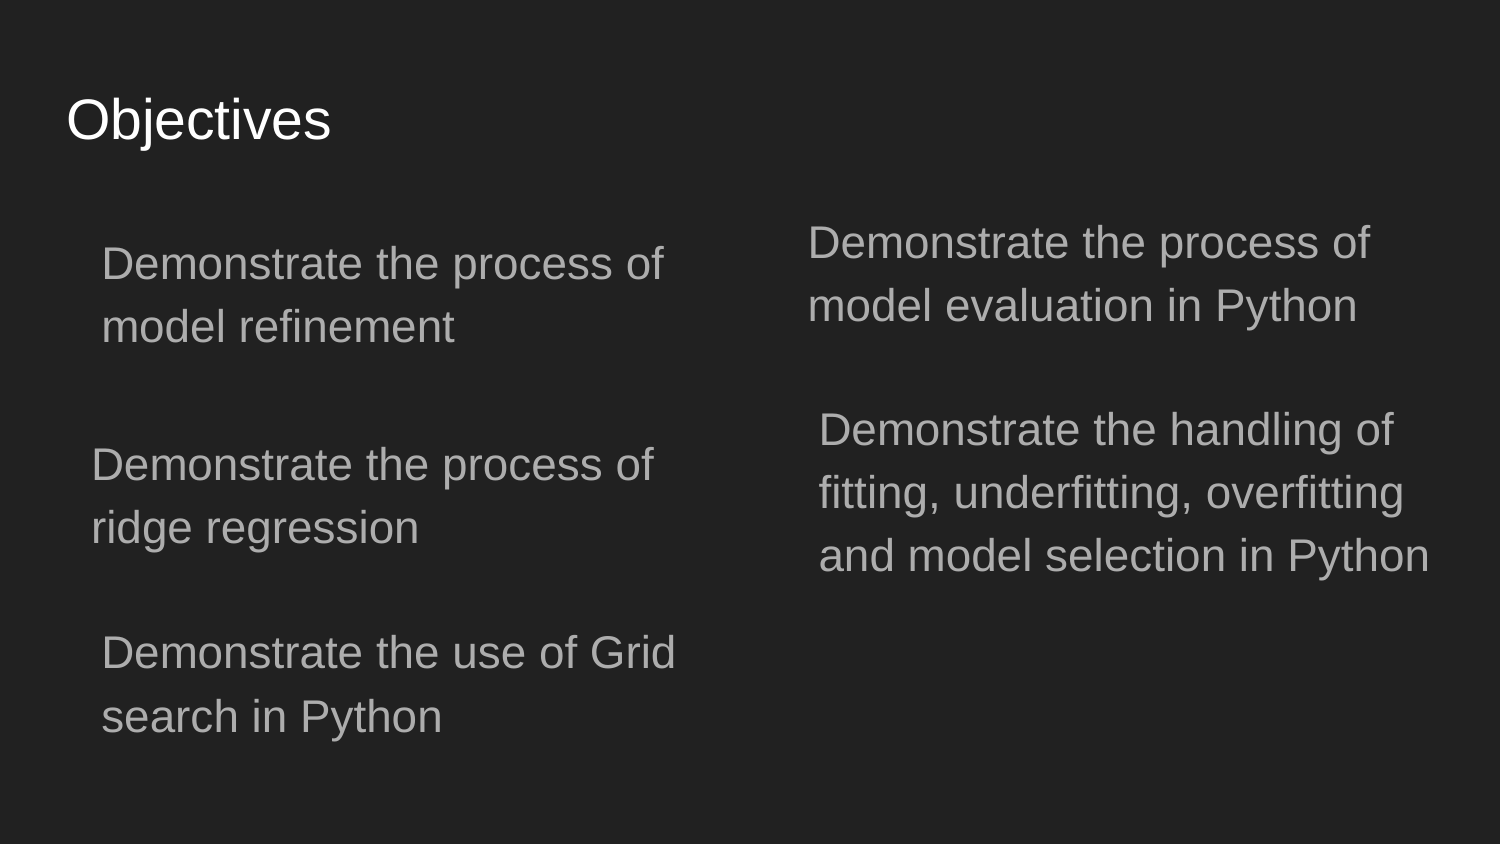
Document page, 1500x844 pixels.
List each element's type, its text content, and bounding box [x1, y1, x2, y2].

list Demonstrate the handling of fitting, underfitting, overfitting and model selection in Python [803, 376, 1460, 514]
list Demonstrate the use of Grid search in Python [86, 599, 743, 738]
title Objectives [51, 72, 1449, 167]
list Demonstrate the process of model refinement [86, 210, 743, 348]
list Demonstrate the process of model evaluation in Python [792, 189, 1449, 327]
list Demonstrate the process of ridge regression [76, 411, 733, 549]
